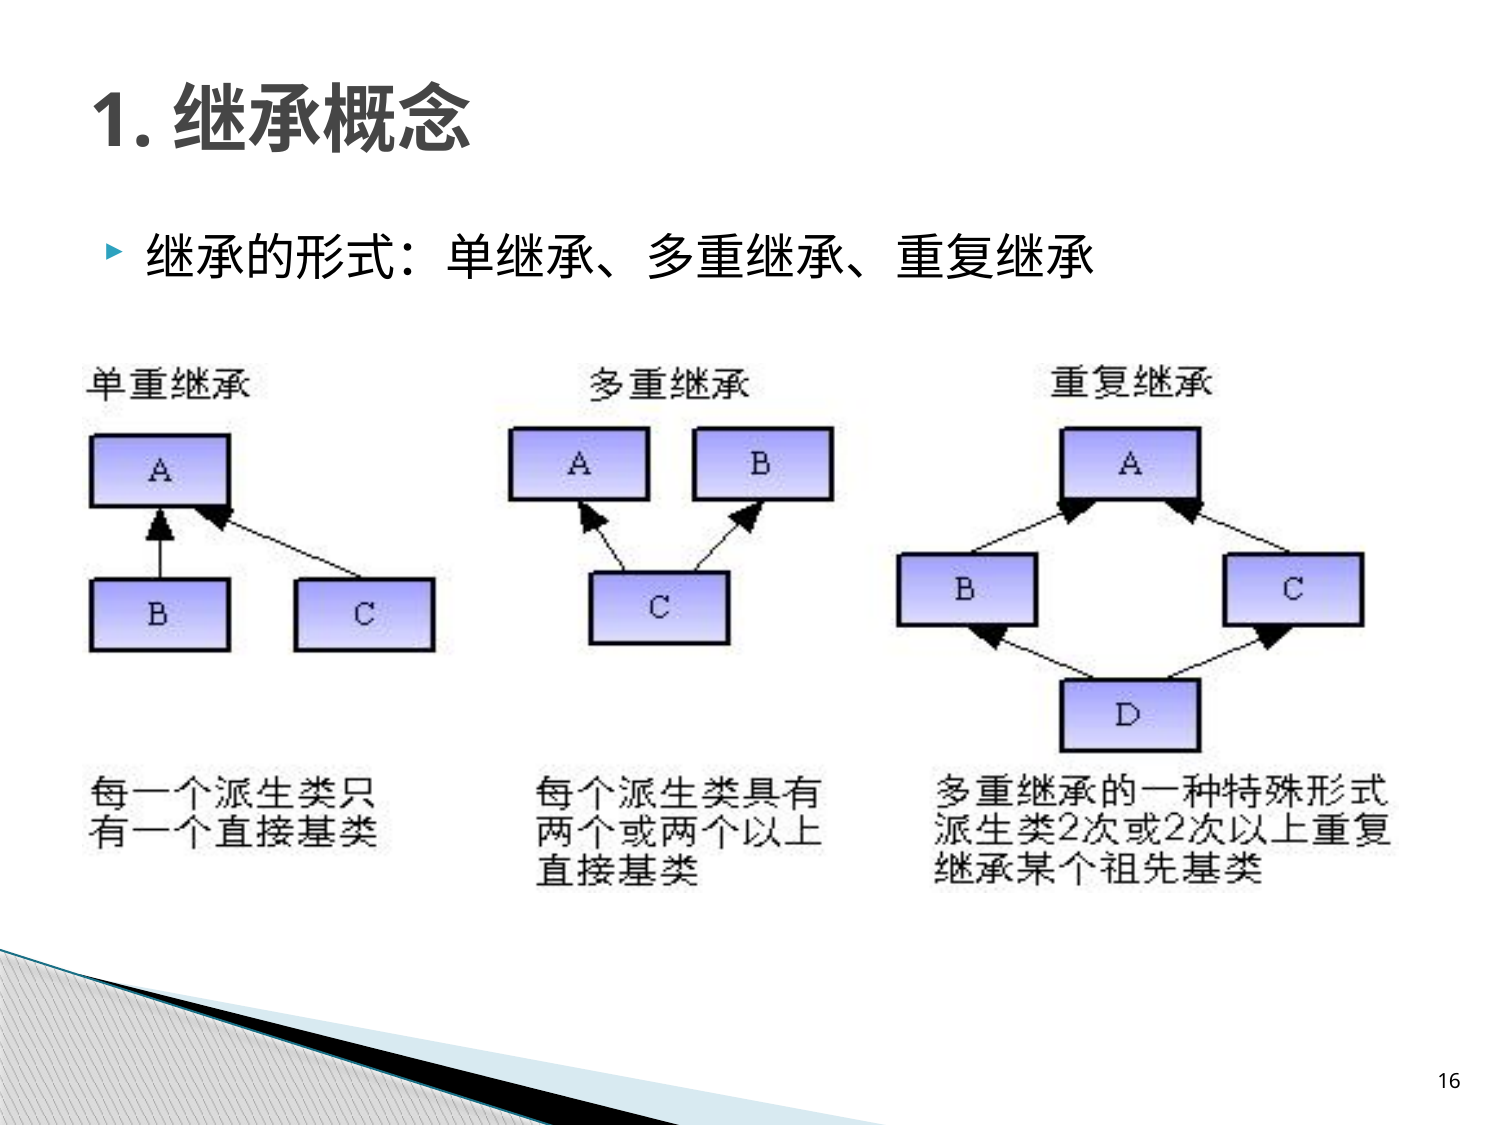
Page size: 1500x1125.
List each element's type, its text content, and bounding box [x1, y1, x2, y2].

footer 16 [1089, 1042, 1476, 1103]
list 继承的形式：单继承、多重继承、重复继承 [70, 187, 1454, 809]
title 1.继承概念 [75, 45, 1425, 188]
picture [81, 363, 1400, 893]
